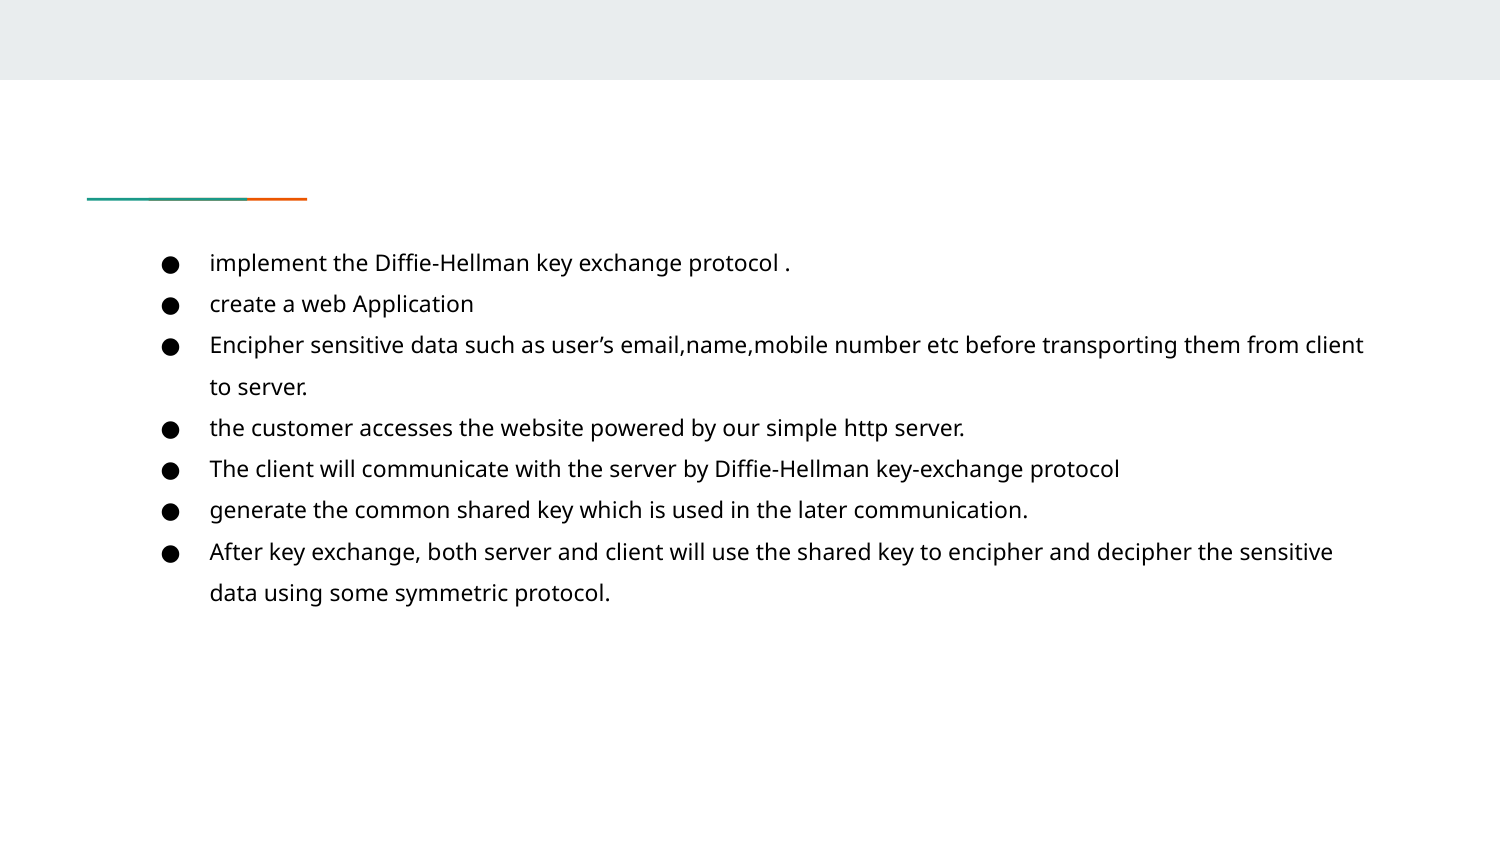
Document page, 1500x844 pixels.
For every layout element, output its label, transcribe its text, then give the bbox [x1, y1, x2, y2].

list implement the Diffie-Hellman key exchange protocol . create a web Application Encipher sensitive data such as user’s email,name,mobile number etc before transporting them from client to server. the customer accesses the website powered by our simple http server. The client will communicate with the server by Diffie-Hellman key-exchange protocol generate the common shared key which is used in the later communication. After key exchange, both server and client will use the shared key to encipher and decipher the sensitive data using some symmetric protocol. [119, 219, 1381, 712]
